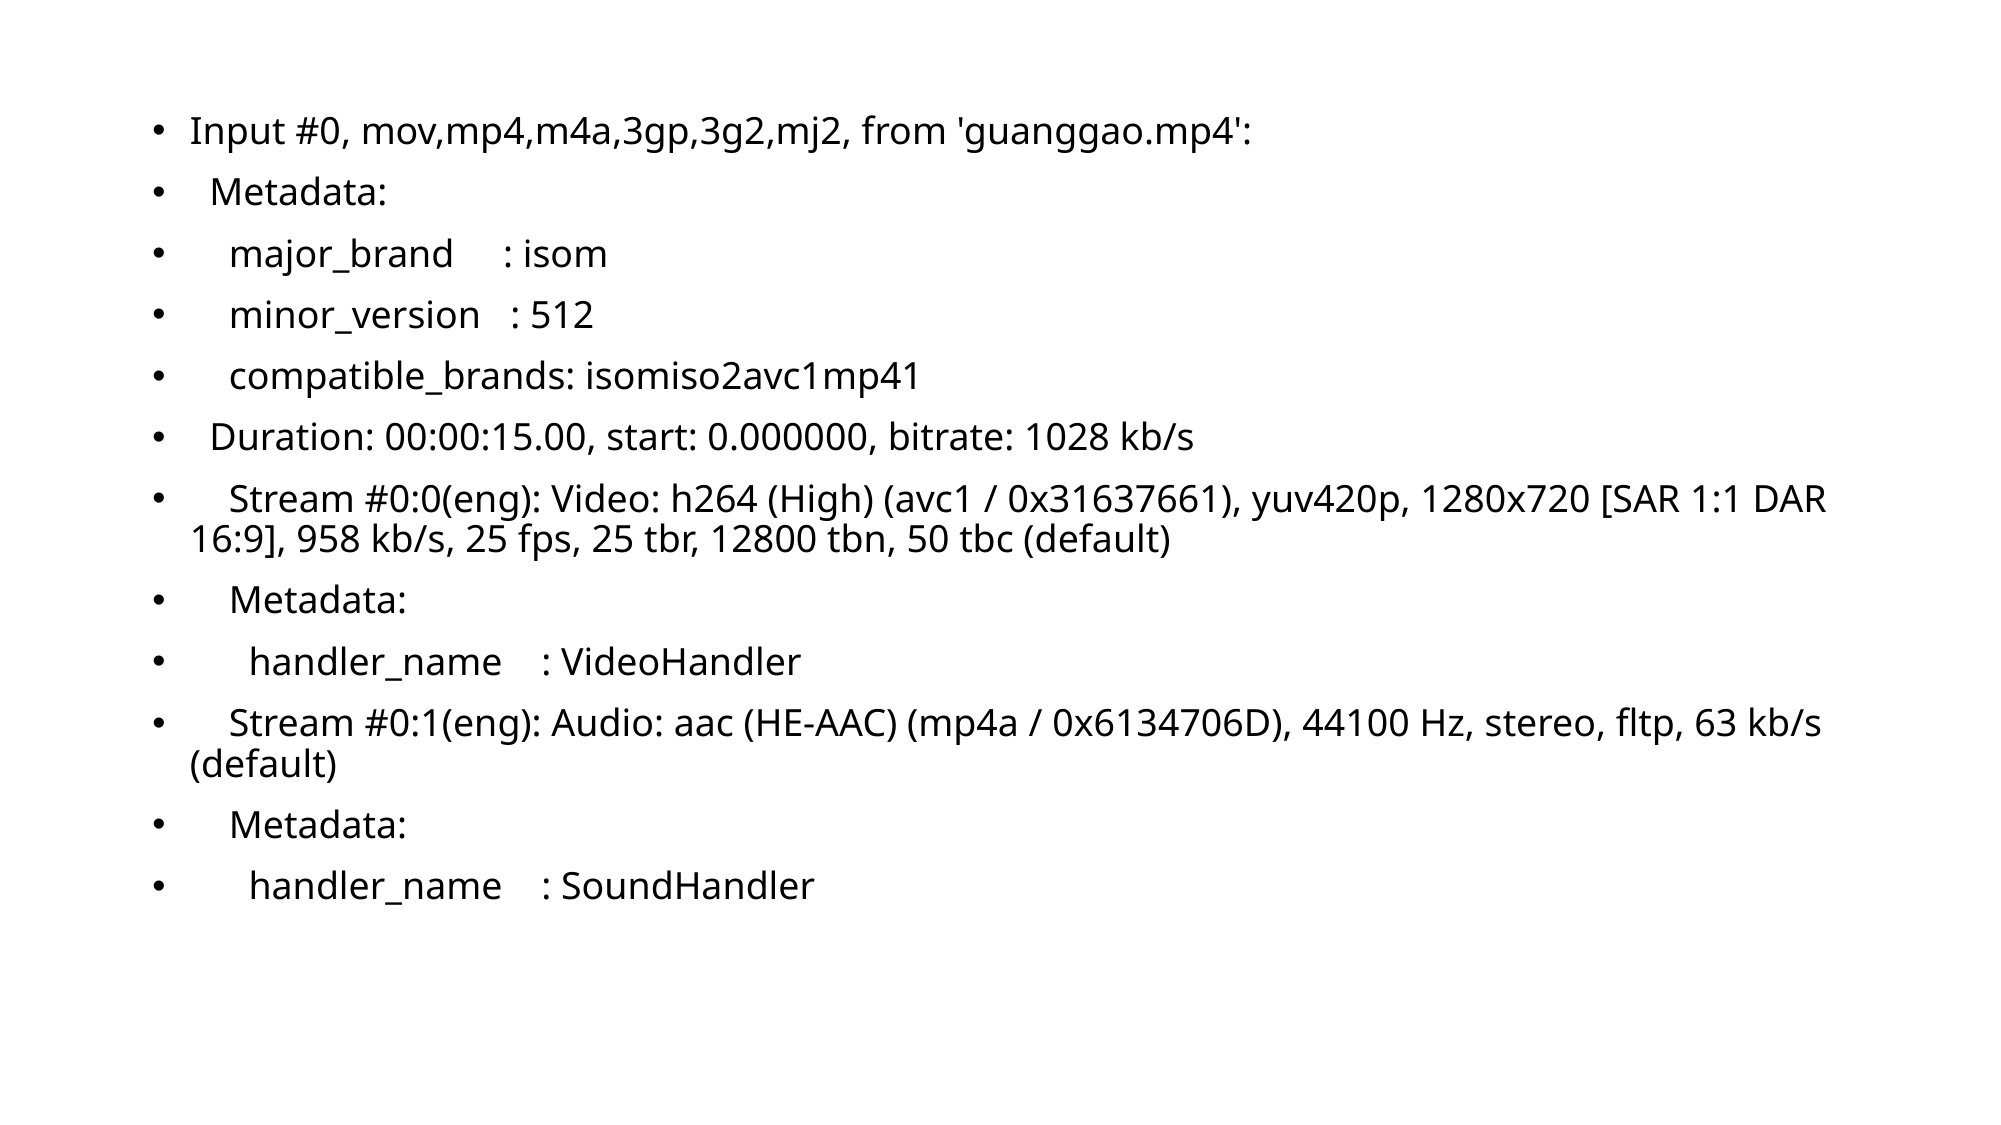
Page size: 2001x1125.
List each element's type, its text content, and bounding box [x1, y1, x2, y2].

list Input #0, mov,mp4,m4a,3gp,3g2,mj2, from 'guanggao.mp4': Metadata: major_brand : isom minor_version : 512 compatible_brands: isomiso2avc1mp41 Duration: 00:00:15.00, start: 0.000000, bitrate: 1028 kb/s Stream #0:0(eng): Video: h264 (High) (avc1 / 0x31637661), yuv420p, 1280x720 [SAR 1:1 DAR 16:9], 958 kb/s, 25 fps, 25 tbr, 12800 tbn, 50 tbc (default) Metadata: handler_name : VideoHandler Stream #0:1(eng): Audio: aac (HE-AAC) (mp4a / 0x6134706D), 44100 Hz, stereo, fltp, 63 kb/s (default) Metadata: handler_name : SoundHandler [137, 104, 1863, 1014]
